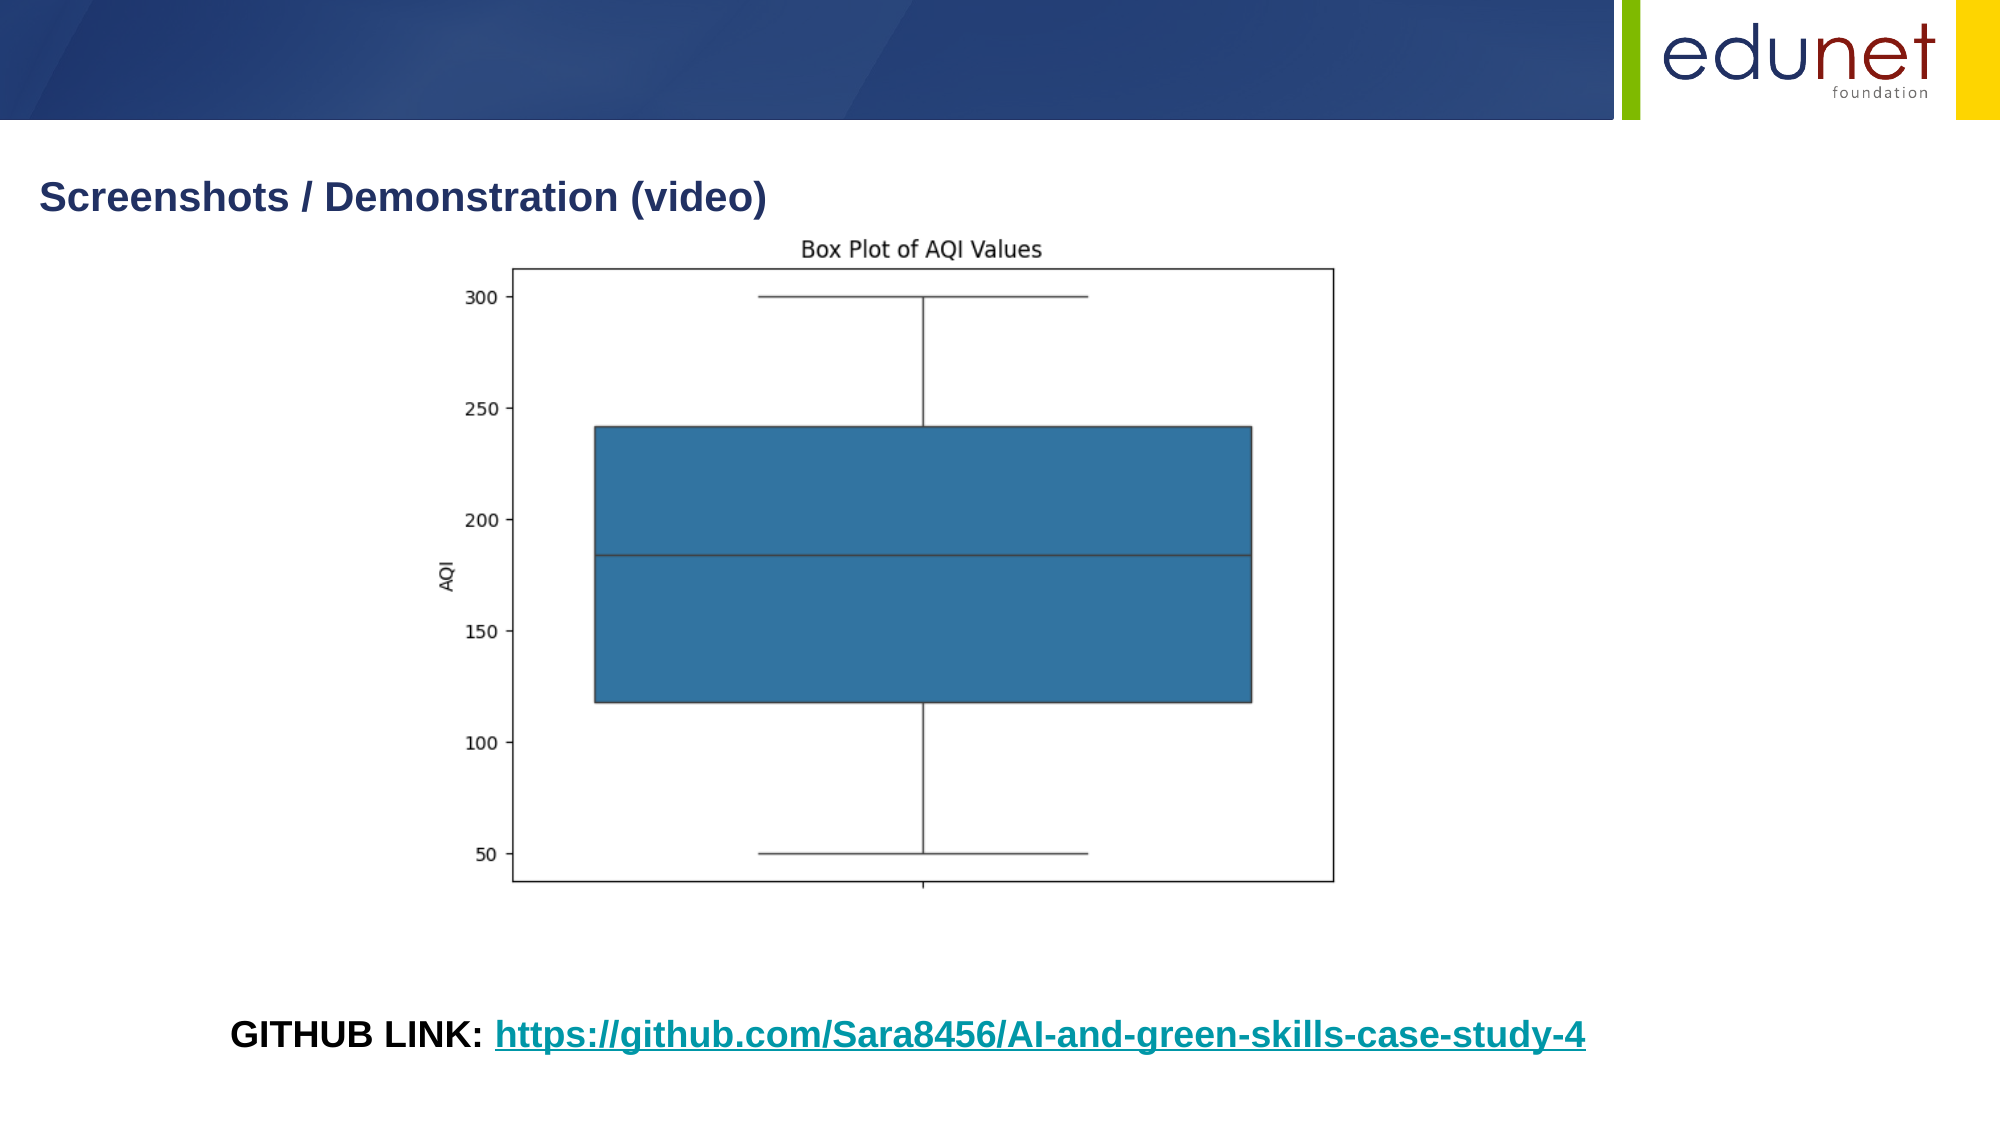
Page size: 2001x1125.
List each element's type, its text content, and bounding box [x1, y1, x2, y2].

text_box GITHUB LINK: https://github.com/Sara8456/AI-and-green-skills-case-study-4 [215, 1002, 1602, 1062]
picture [1652, 12, 1948, 108]
text_box Screenshots / Demonstration (video) [24, 162, 1026, 227]
picture [425, 226, 1345, 901]
